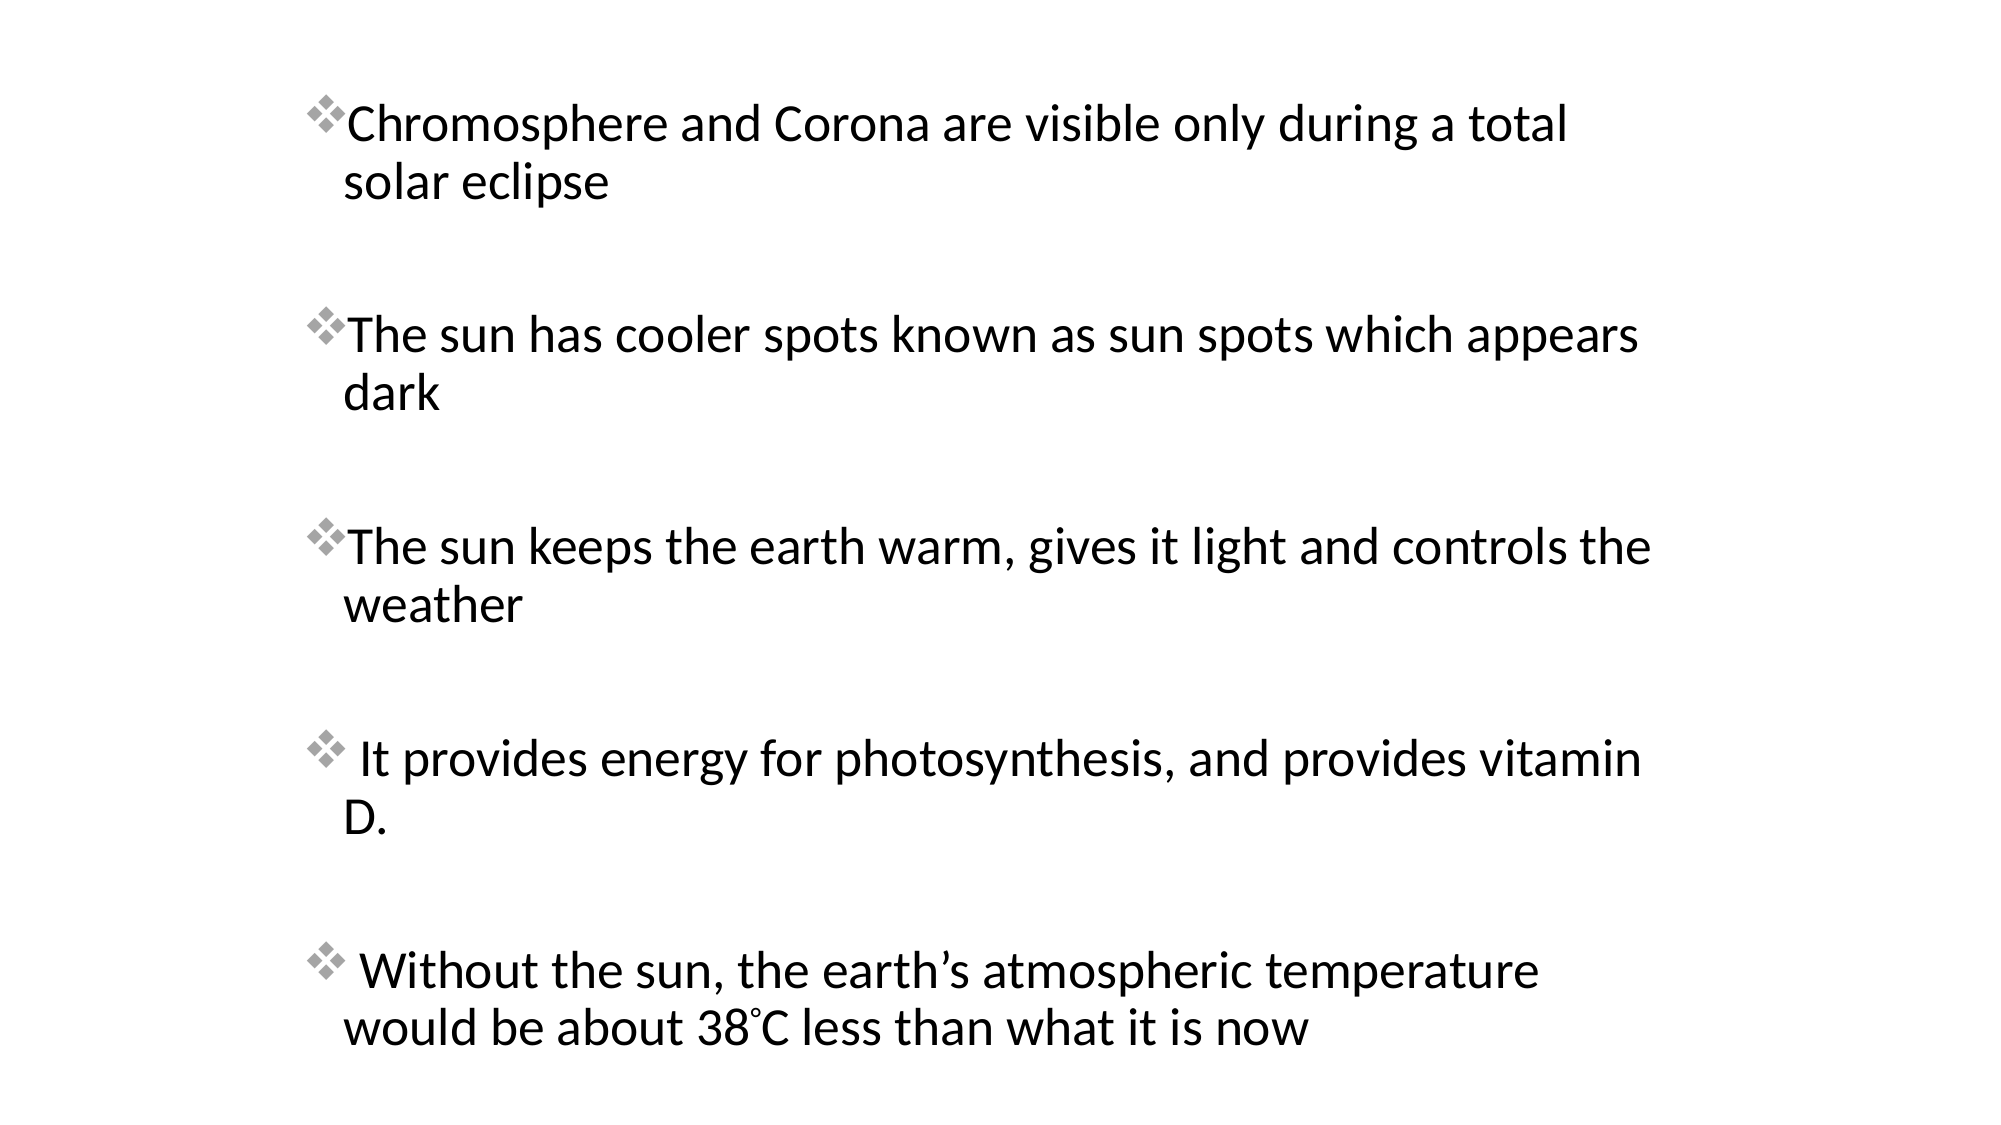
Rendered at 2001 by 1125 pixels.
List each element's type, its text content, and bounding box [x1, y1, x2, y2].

list Chromosphere and Corona are visible only during a total solar eclipse The sun has cooler spots known as sun spots which appears dark The sun keeps the earth warm, gives it light and controls the weather It provides energy for photosynthesis, and provides vitamin D. Without the sun, the earth’s atmospheric temperature would be about 38°C less than what it is now [287, 87, 1700, 1075]
